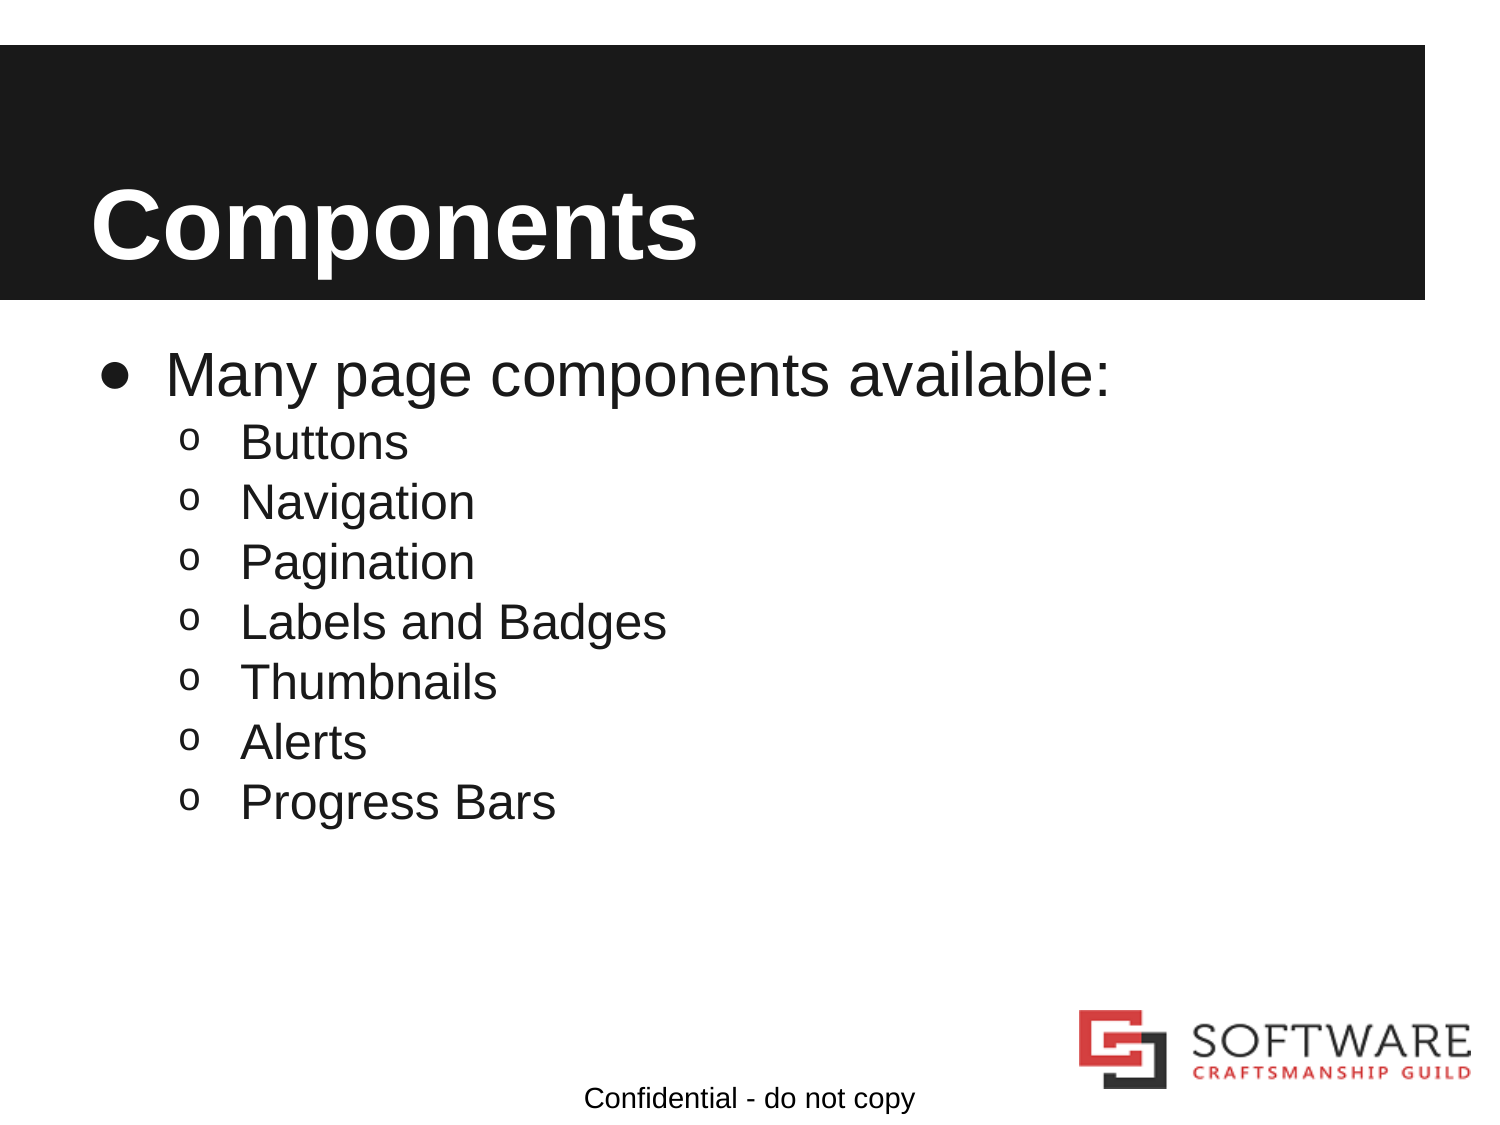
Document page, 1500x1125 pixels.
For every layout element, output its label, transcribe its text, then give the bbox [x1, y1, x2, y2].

picture [1079, 1010, 1471, 1090]
title Components [75, 45, 1425, 295]
list Many page components available: Buttons Navigation Pagination Labels and Badges Thumbnails Alerts Progress Bars [75, 319, 1425, 1078]
text_box Confidential - do not copy [535, 1064, 965, 1112]
